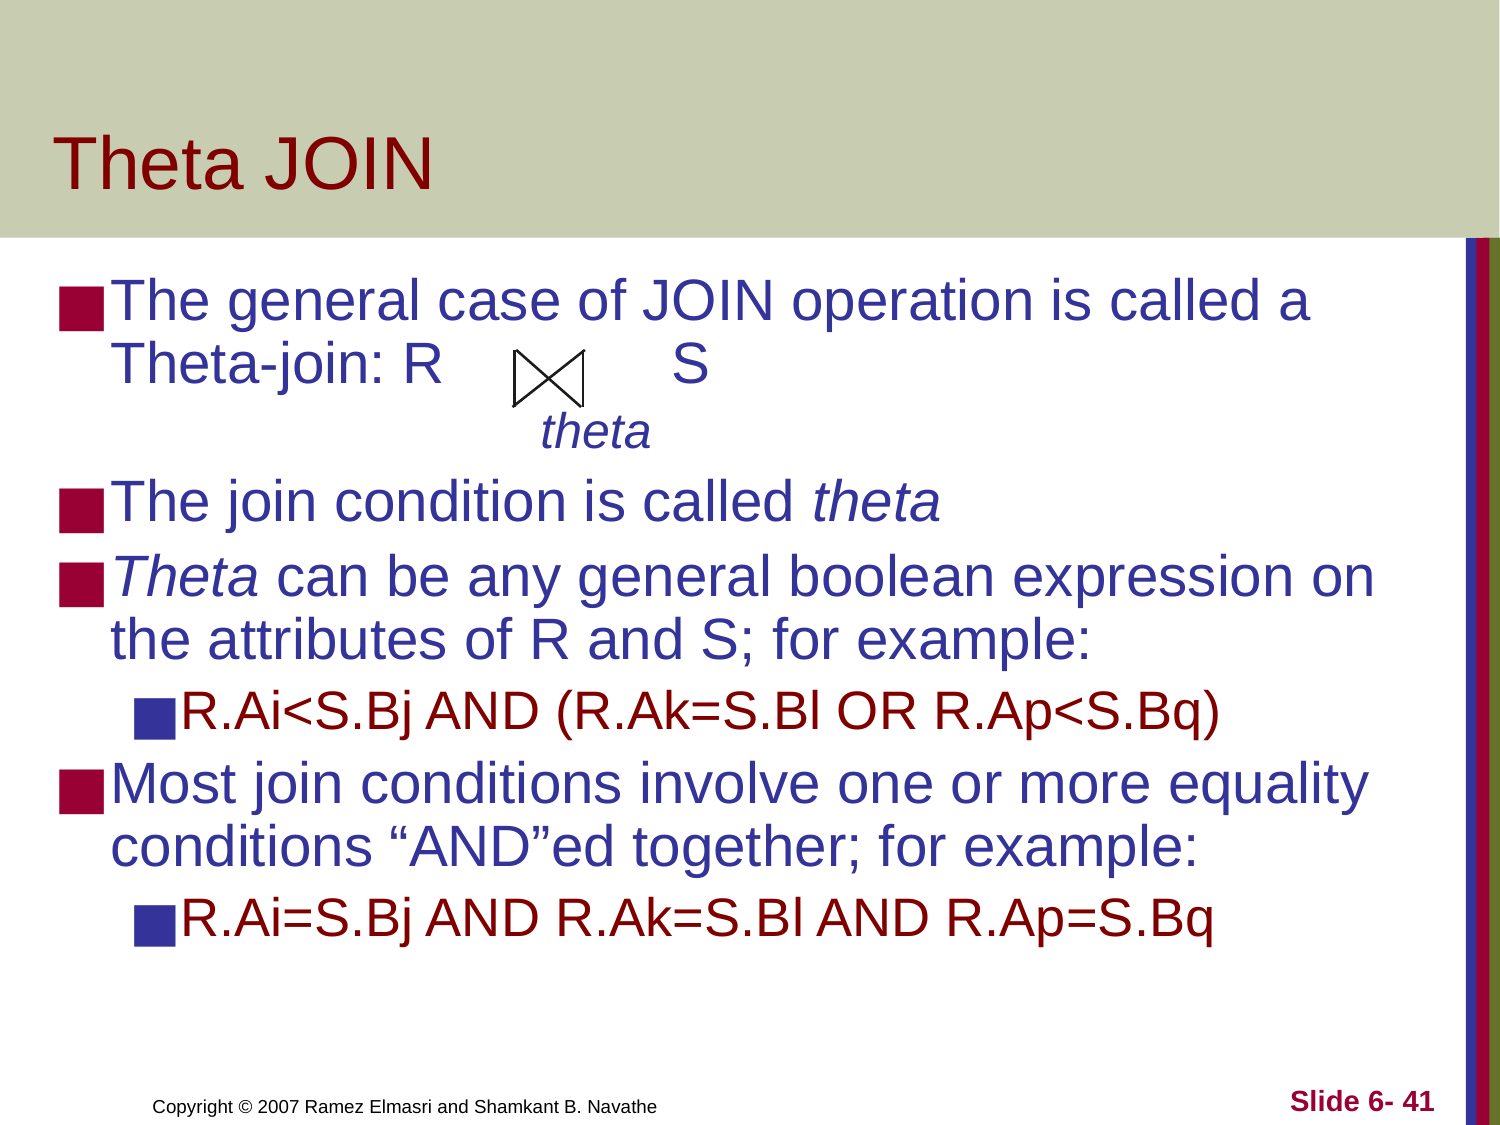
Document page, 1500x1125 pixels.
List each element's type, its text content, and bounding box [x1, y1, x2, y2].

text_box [512, 349, 586, 408]
text_box Slide 6- 41 [1137, 1049, 1450, 1125]
list The general case of JOIN operation is called a Theta-join: R S theta The join condition is called theta Theta can be any general boolean expression on the attributes of R and S; for example: R.Ai<S.Bj AND (R.Ak=S.Bl OR R.Ap<S.Bq) Most join conditions involve one or more equality conditions “AND”ed together; for example: R.Ai=S.Bj AND R.Ak=S.Bl AND R.Ap=S.Bq [39, 262, 1400, 1013]
title Theta JOIN [37, 49, 1317, 213]
